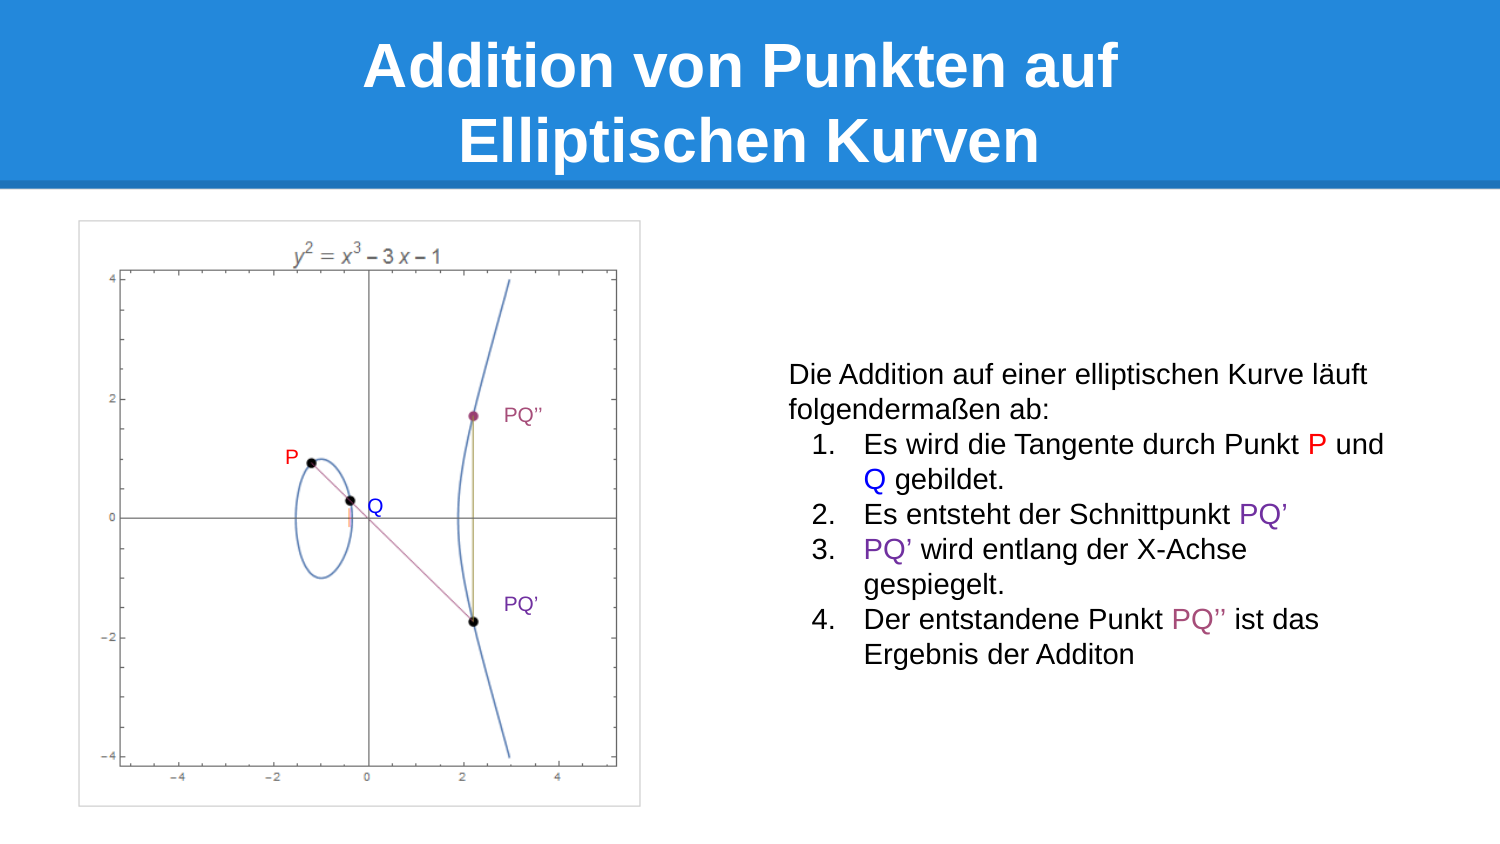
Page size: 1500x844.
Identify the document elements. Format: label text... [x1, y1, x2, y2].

text_box Die Addition auf einer elliptischen Kurve läuft folgendermaßen ab: Es wird die Tangente durch Punkt P und Q gebildet. Es entsteht der Schnittpunkt PQ’ PQ’ wird entlang der X-Achse gespiegelt. Der entstandene Punkt PQ’’ ist das Ergebnis der Additon [773, 264, 1406, 762]
title Addition von Punkten auf Elliptischen Kurven [75, 6, 1425, 191]
picture [74, 218, 643, 808]
